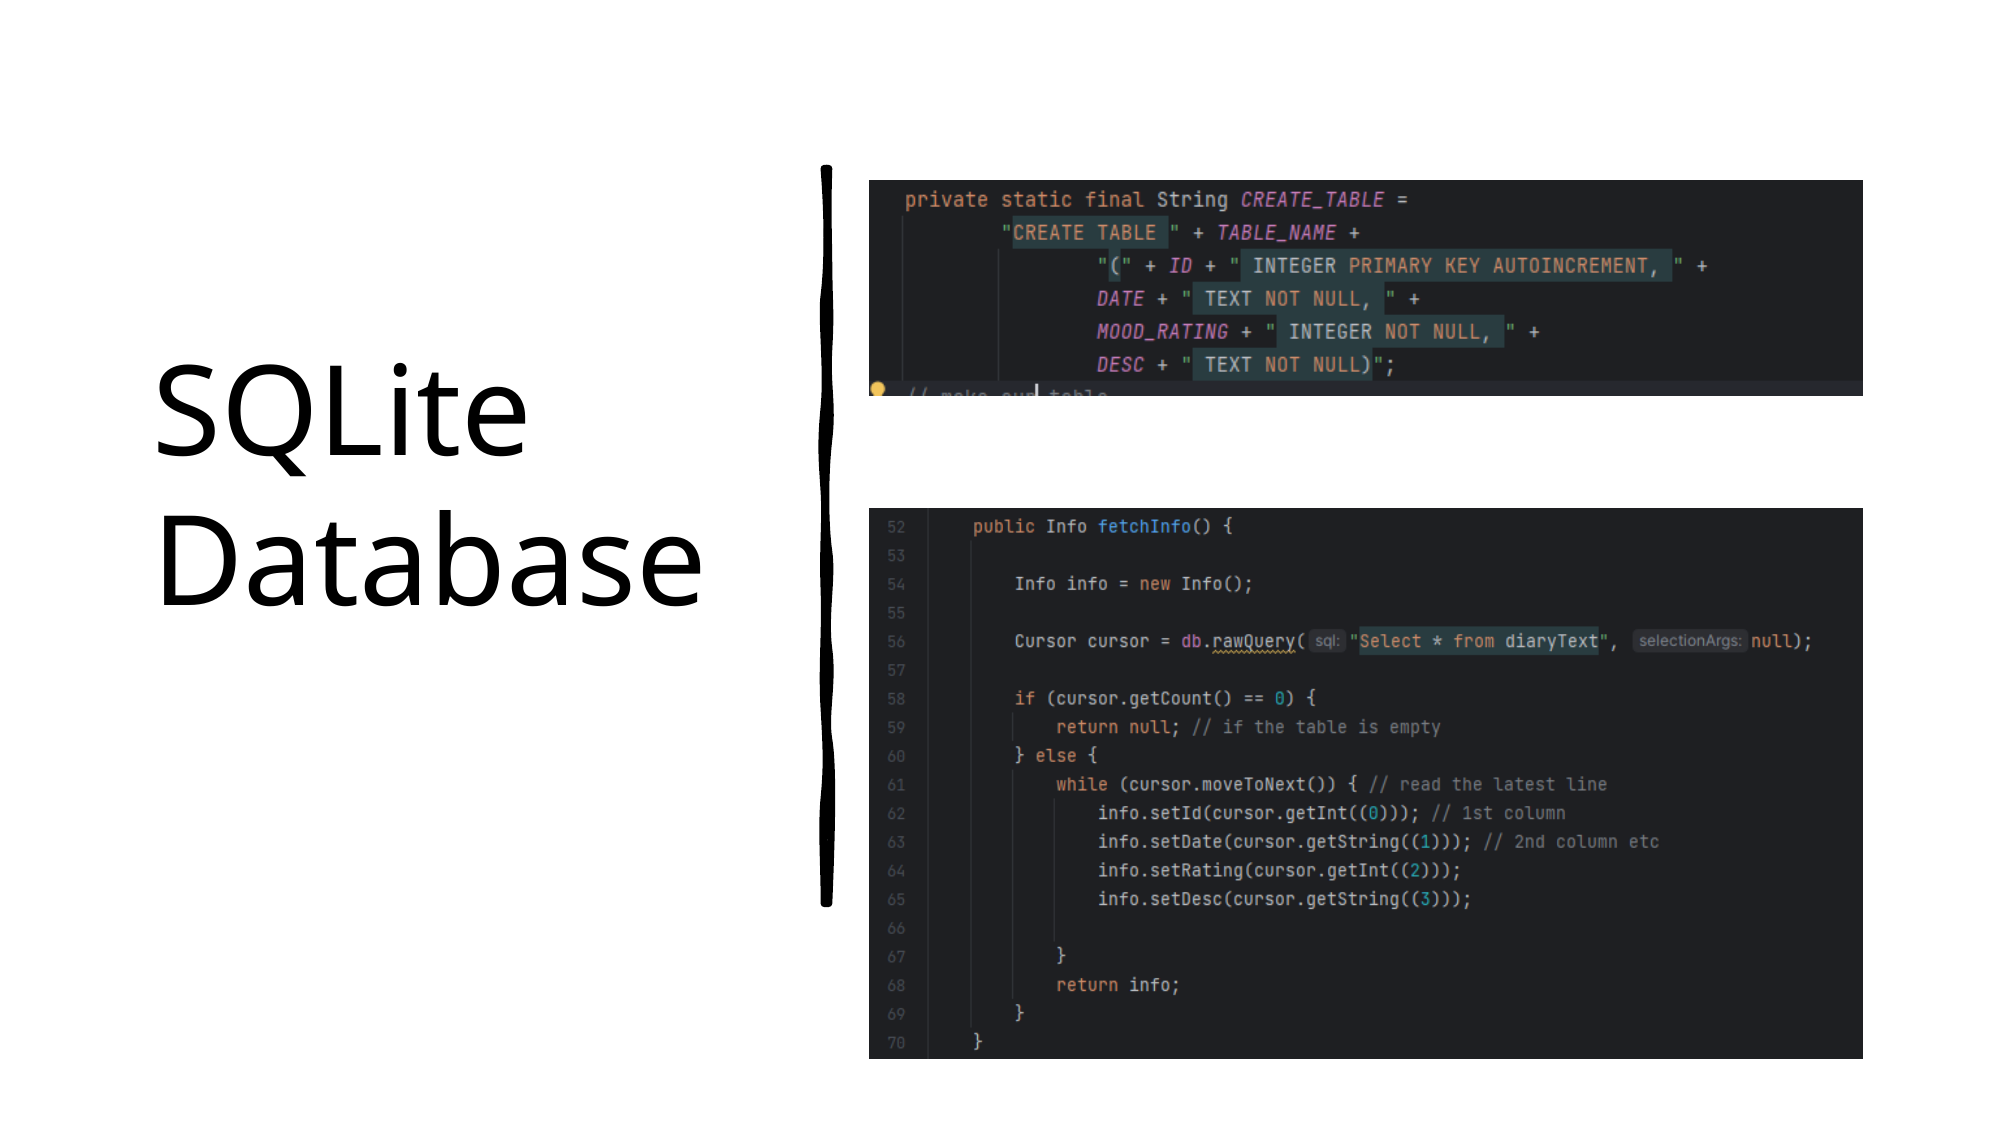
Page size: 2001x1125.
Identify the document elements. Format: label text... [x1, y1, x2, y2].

picture [869, 508, 1863, 1059]
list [869, 180, 1863, 396]
title SQLite Database [137, 75, 783, 638]
